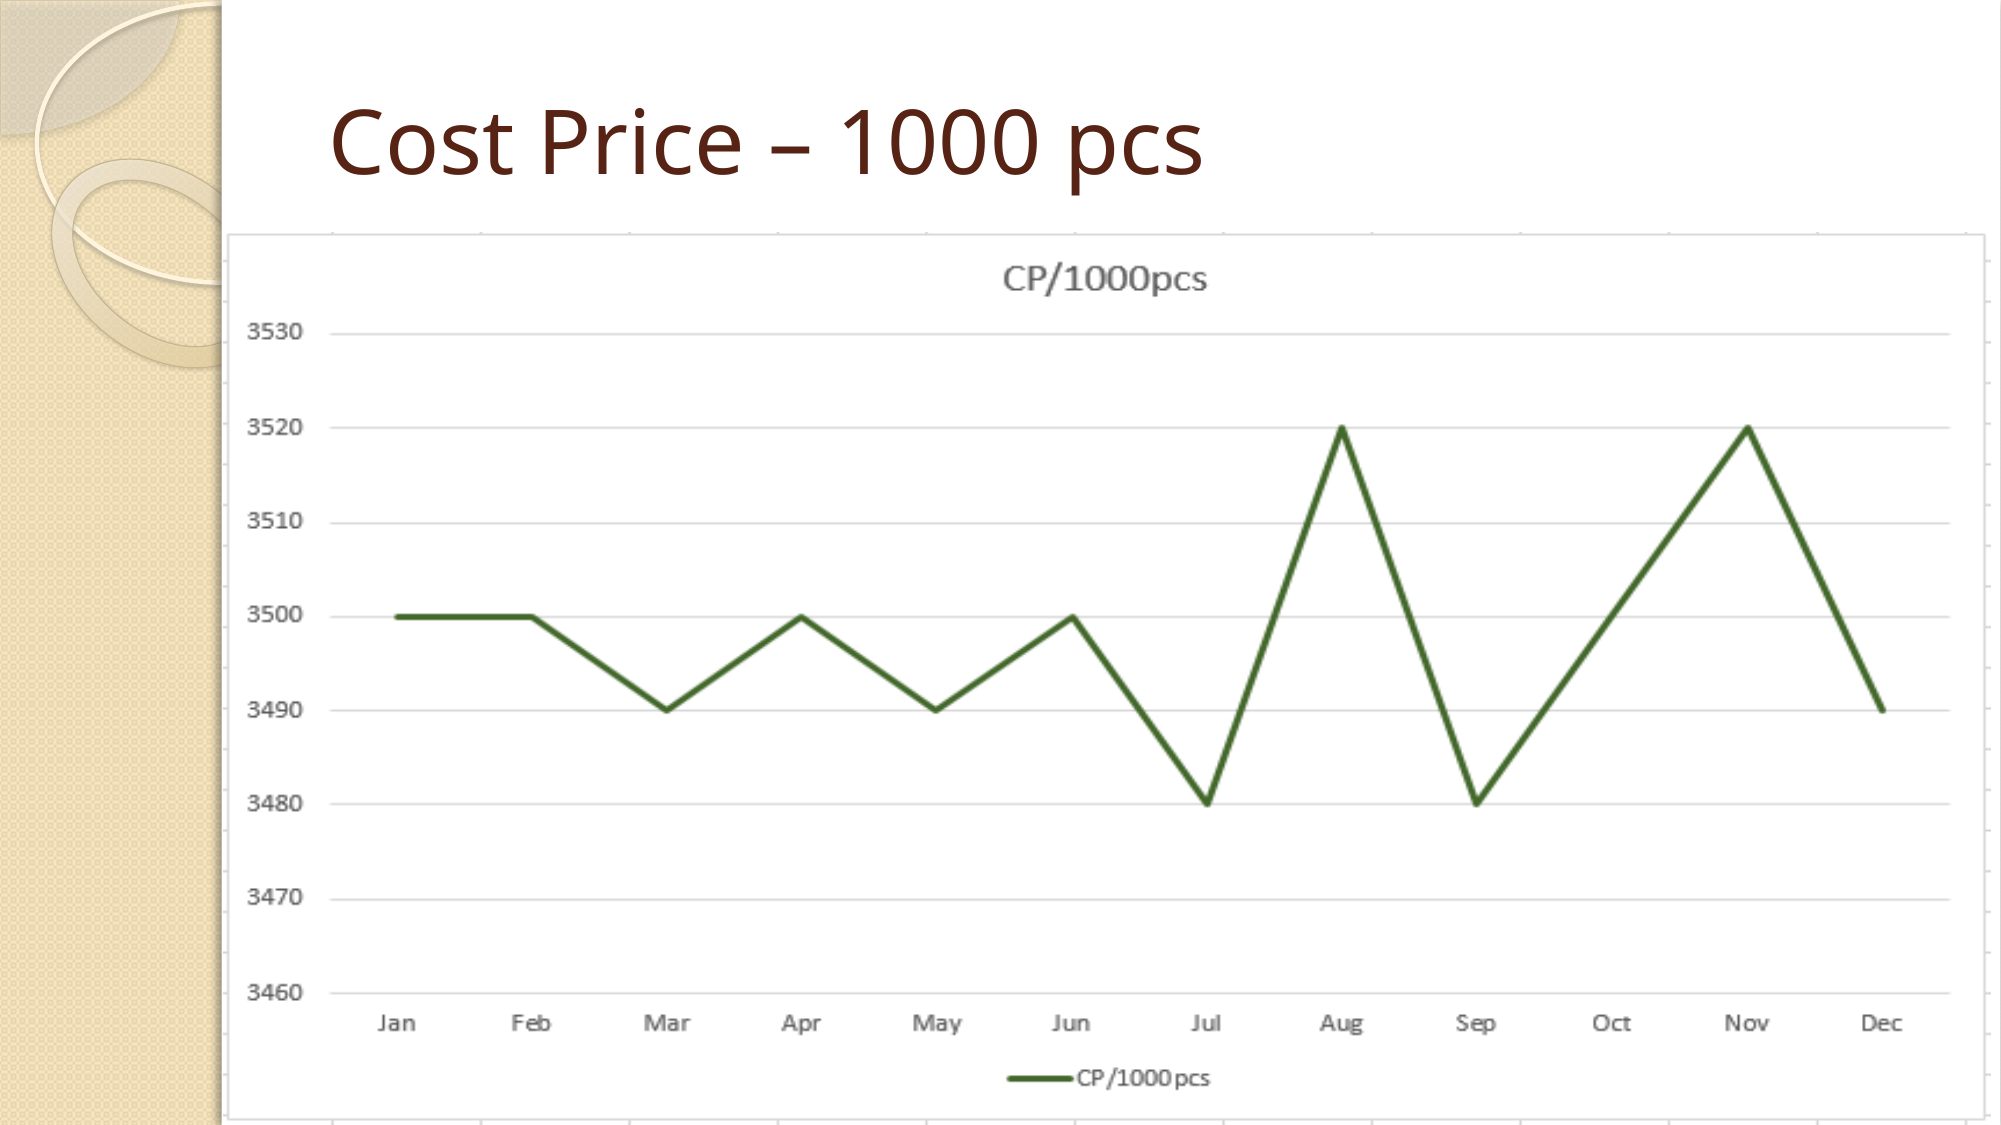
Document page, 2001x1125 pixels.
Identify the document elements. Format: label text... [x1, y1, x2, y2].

title Cost Price – 1000 pcs [313, 45, 1954, 228]
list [223, 232, 1992, 1125]
